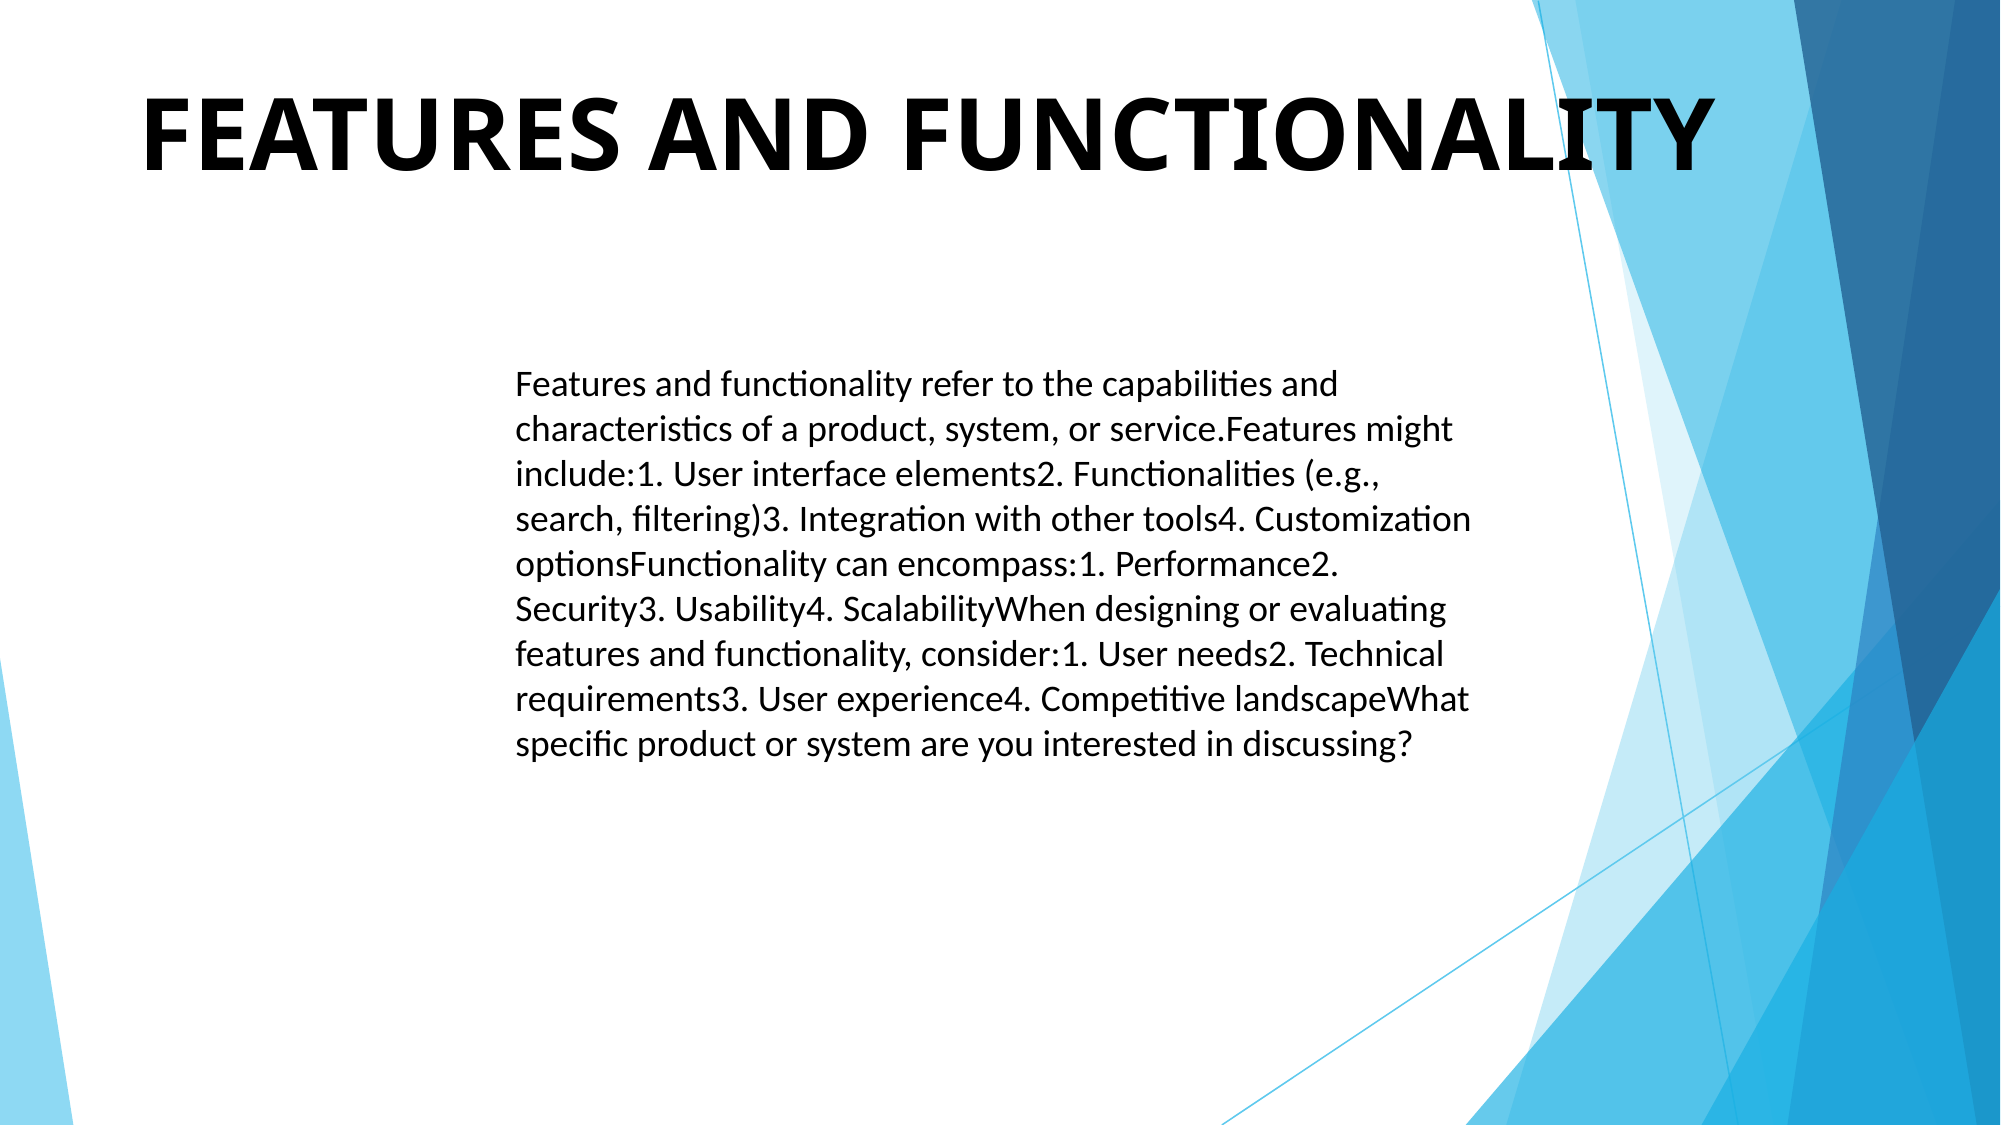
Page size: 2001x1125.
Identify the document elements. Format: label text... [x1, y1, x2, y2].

text_box Features and functionality refer to the capabilities and characteristics of a product, system, or service.Features might include:1. User interface elements2. Functionalities (e.g., search, filtering)3. Integration with other tools4. Customization optionsFunctionality can encompass:1. Performance2. Security3. Usability4. ScalabilityWhen designing or evaluating features and functionality, consider:1. User needs2. Technical requirements3. User experience4. Competitive landscapeWhat specific product or system are you interested in discussing? [500, 351, 1501, 772]
title FEATURES AND FUNCTIONALITY [123, 62, 1877, 202]
